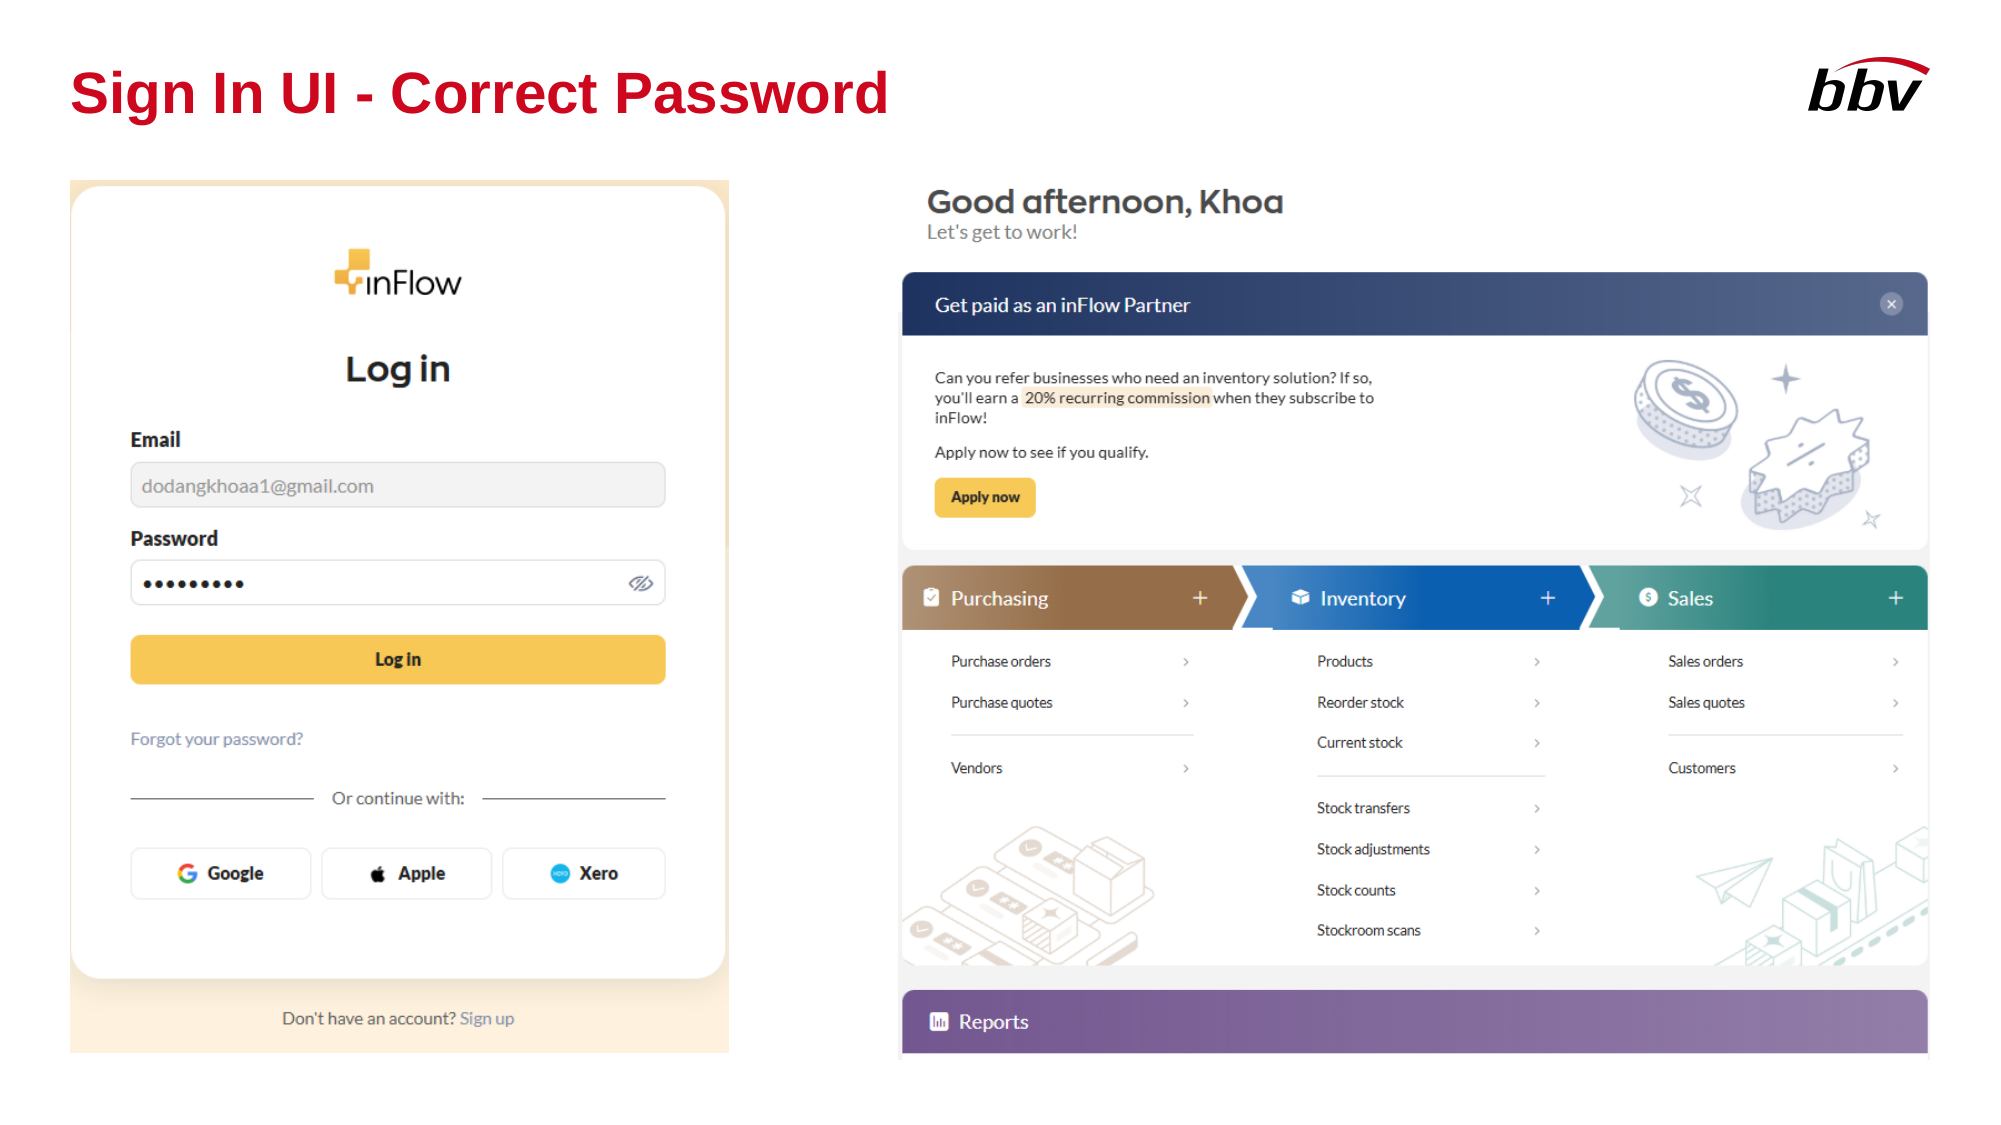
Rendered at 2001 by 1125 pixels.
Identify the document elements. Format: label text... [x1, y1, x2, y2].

picture [70, 179, 729, 1053]
picture [1808, 57, 1930, 111]
picture [898, 179, 1930, 1061]
title Sign In UI - Correct Password [70, 0, 1666, 181]
